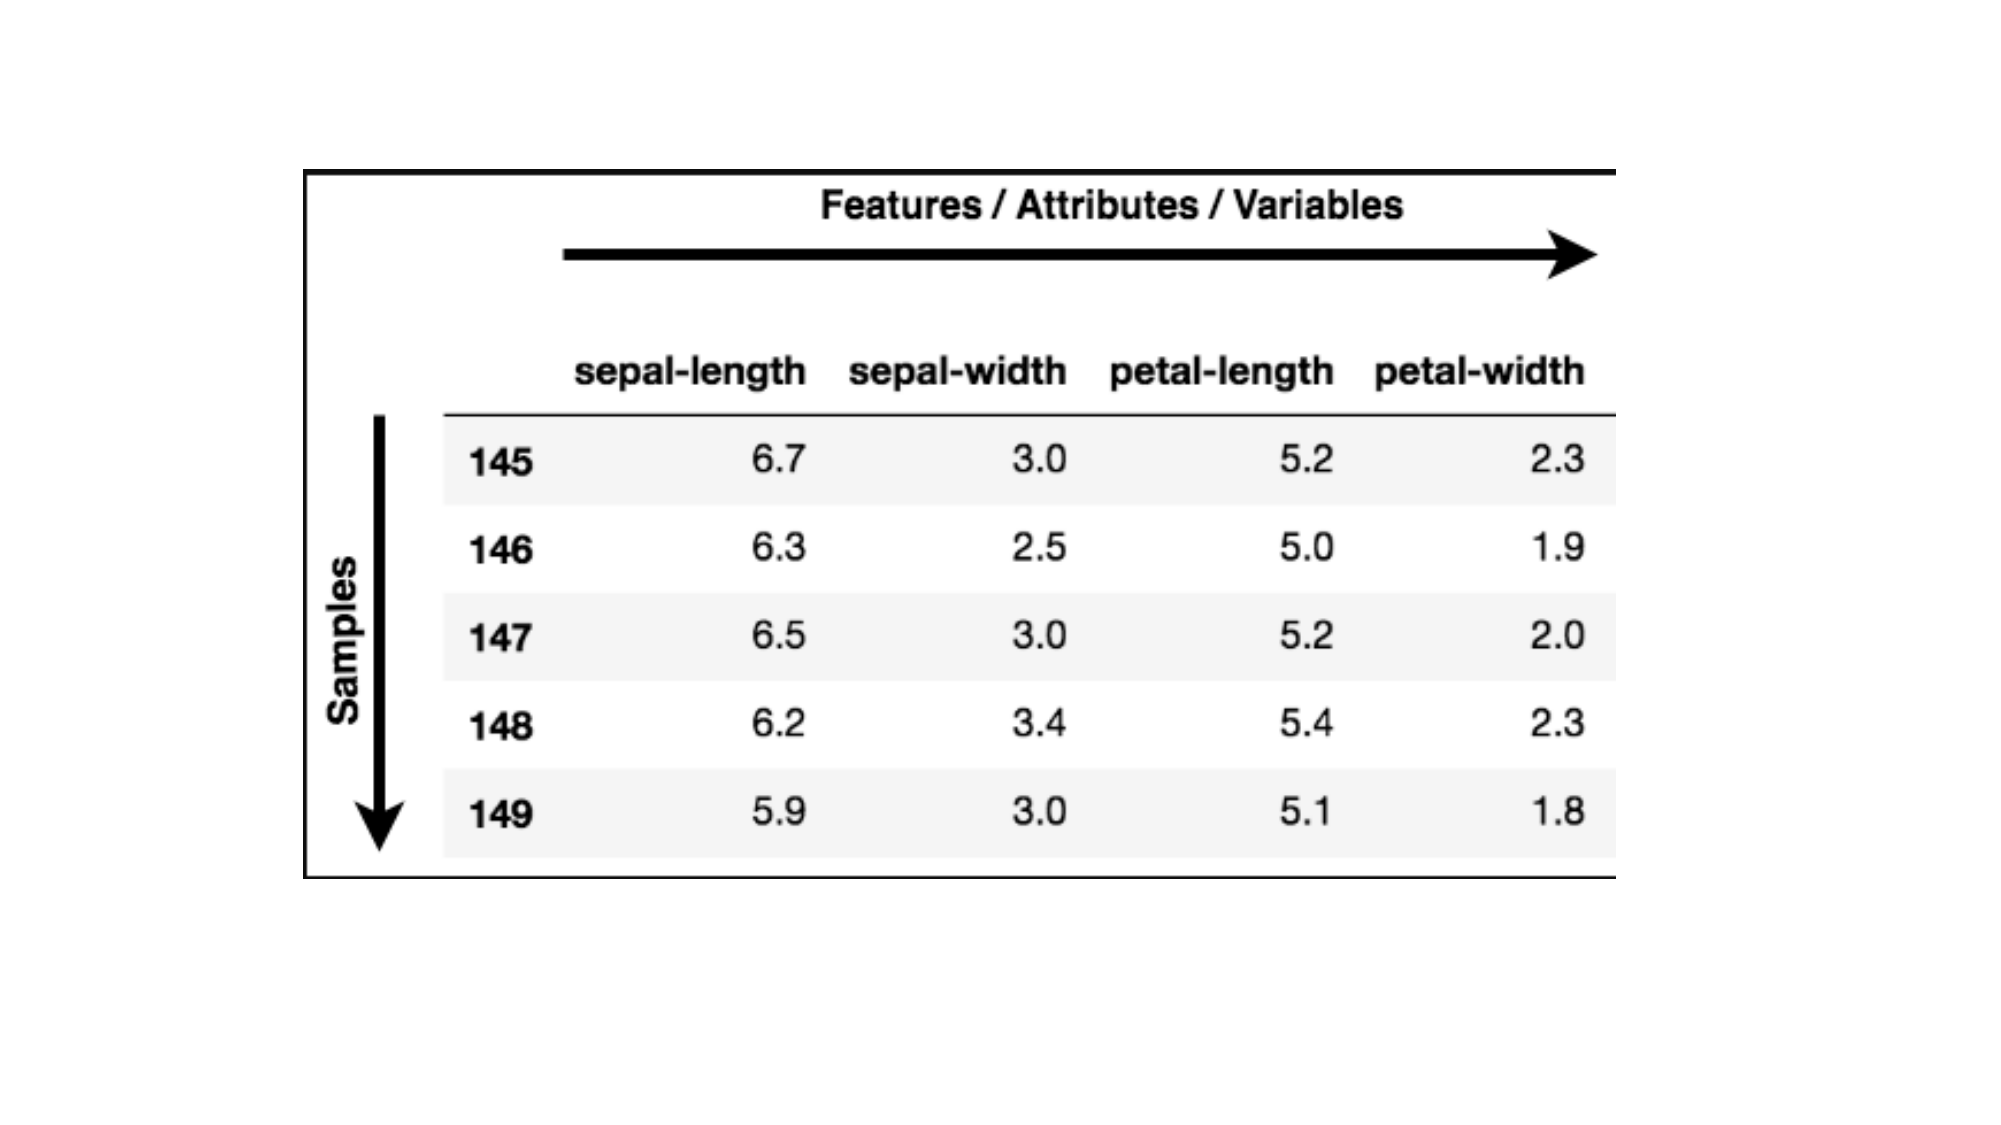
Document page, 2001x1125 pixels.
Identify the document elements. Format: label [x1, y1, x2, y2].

list [303, 169, 1616, 879]
